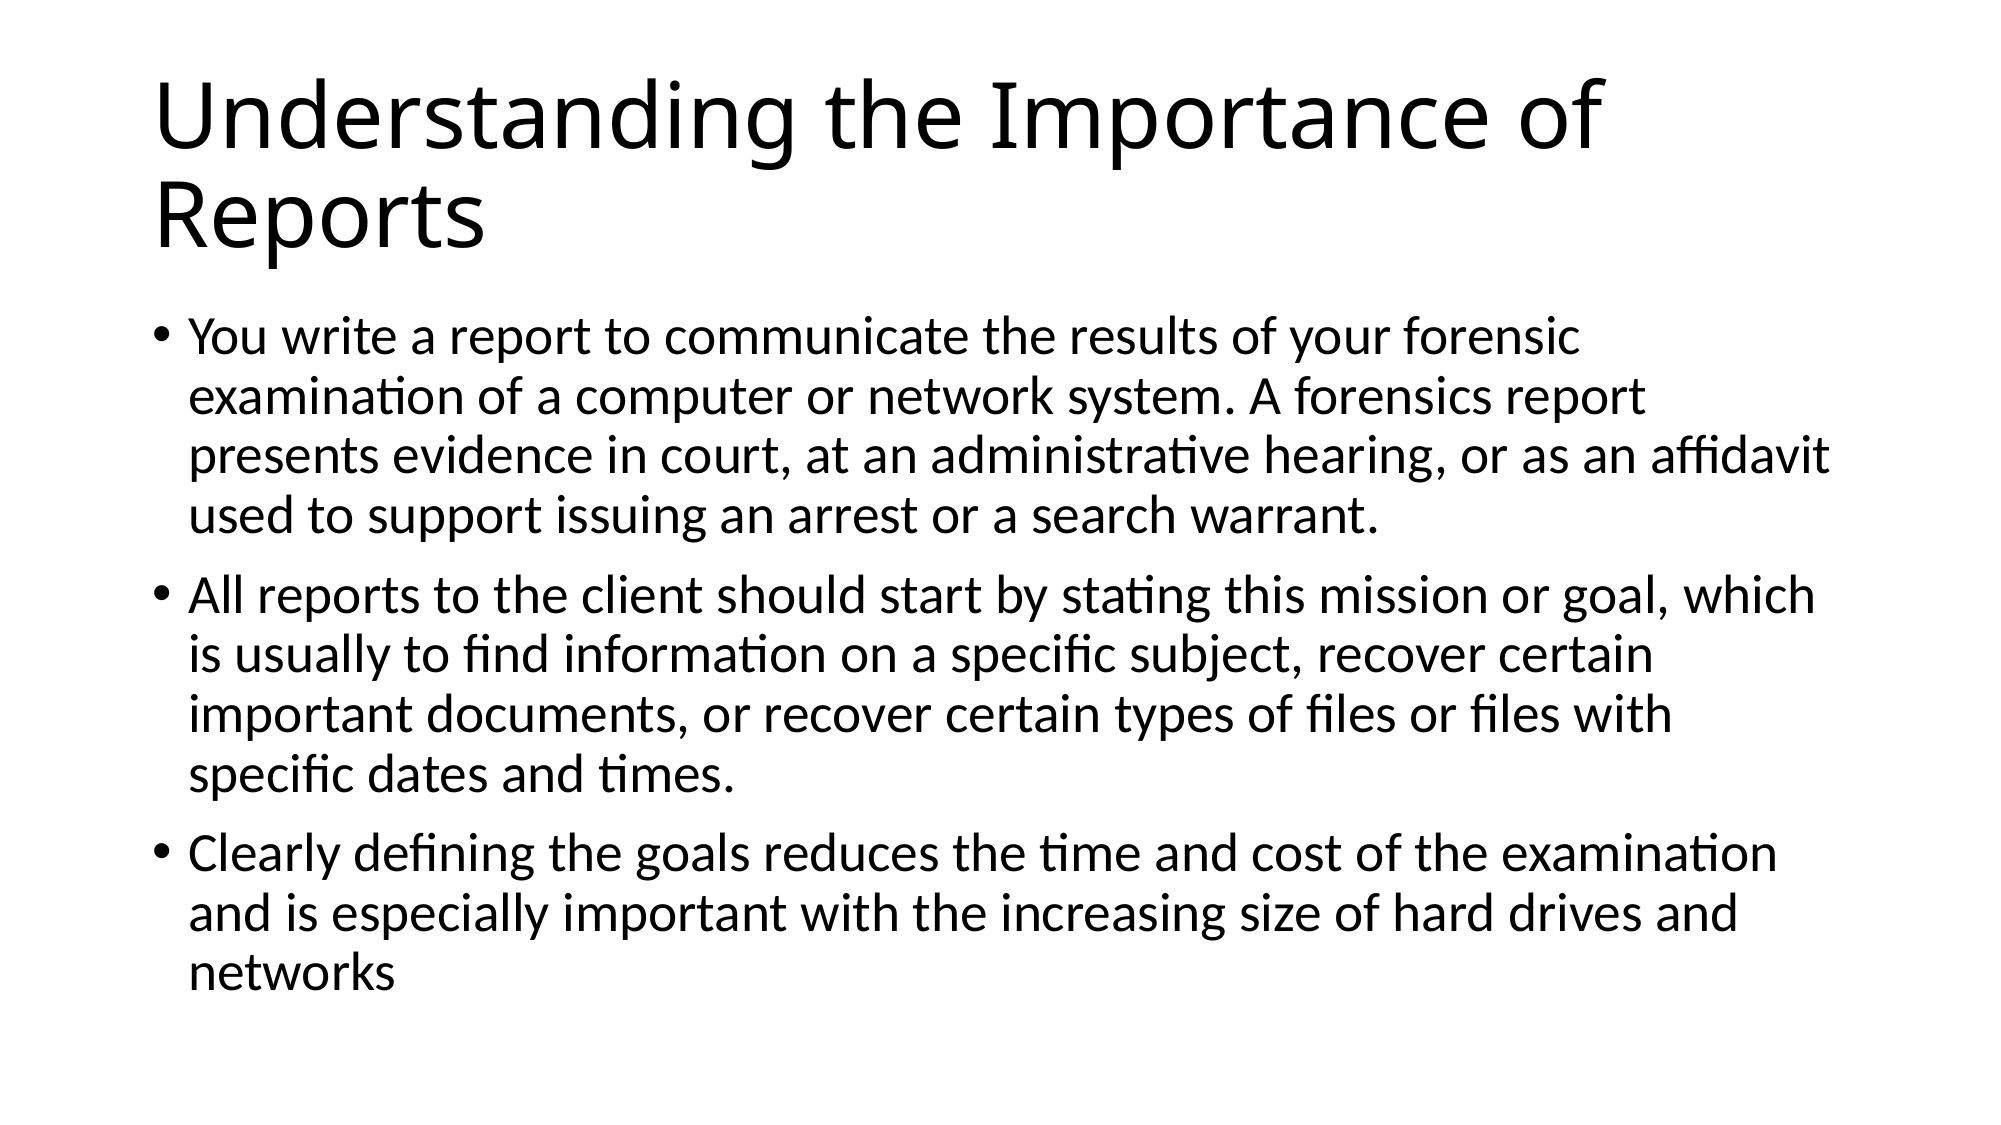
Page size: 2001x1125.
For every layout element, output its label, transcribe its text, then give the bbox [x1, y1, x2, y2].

list You write a report to communicate the results of your forensic examination of a computer or network system. A forensics report presents evidence in court, at an administrative hearing, or as an affidavit used to support issuing an arrest or a search warrant. All reports to the client should start by stating this mission or goal, which is usually to find information on a specific subject, recover certain important documents, or recover certain types of files or files with specific dates and times. Clearly defining the goals reduces the time and cost of the examination and is especially important with the increasing size of hard drives and networks [137, 299, 1863, 1014]
title Understanding the Importance of Reports [137, 59, 1863, 278]
